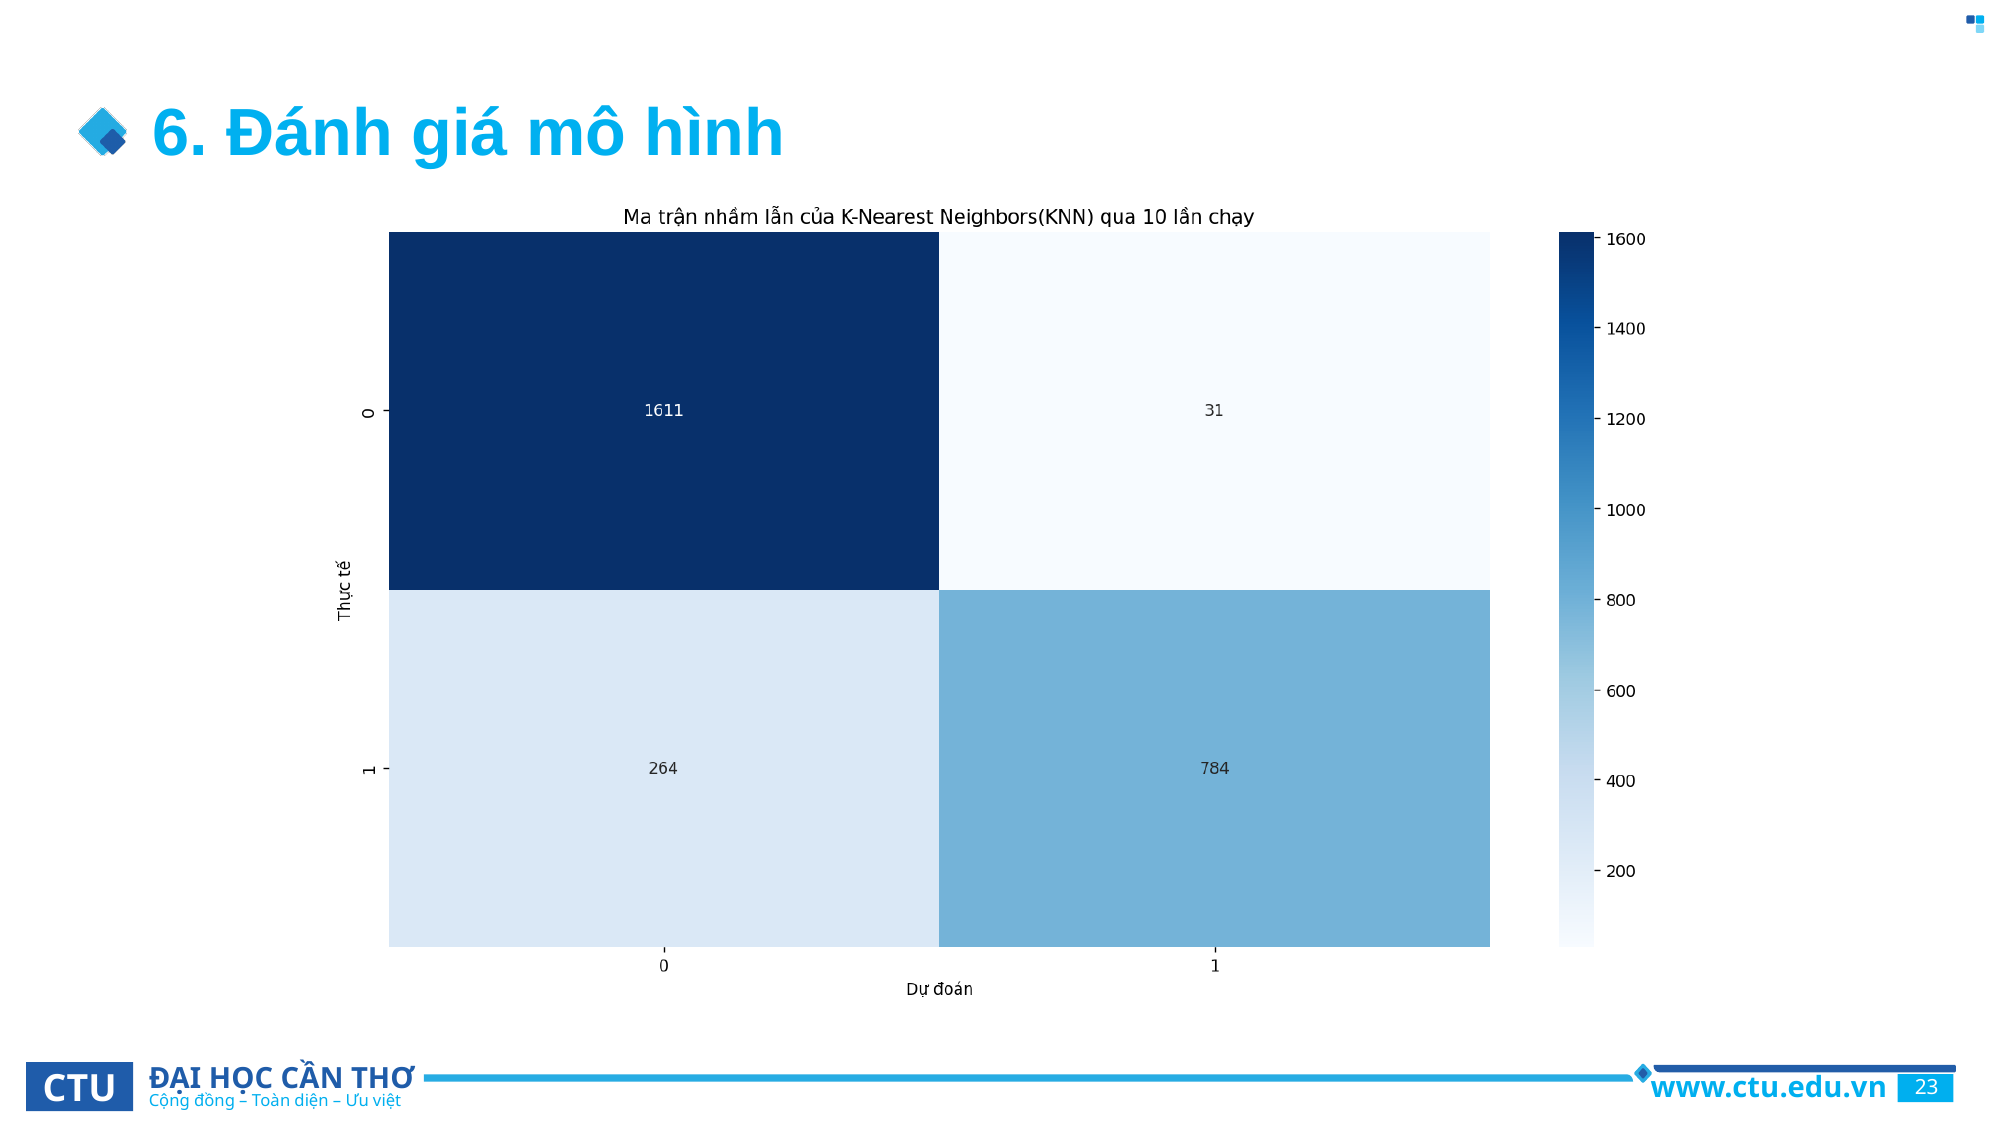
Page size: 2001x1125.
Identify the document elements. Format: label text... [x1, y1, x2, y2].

picture [78, 107, 127, 156]
title 6. Đánh giá mô hình [137, 24, 1863, 243]
picture [325, 192, 1675, 1004]
